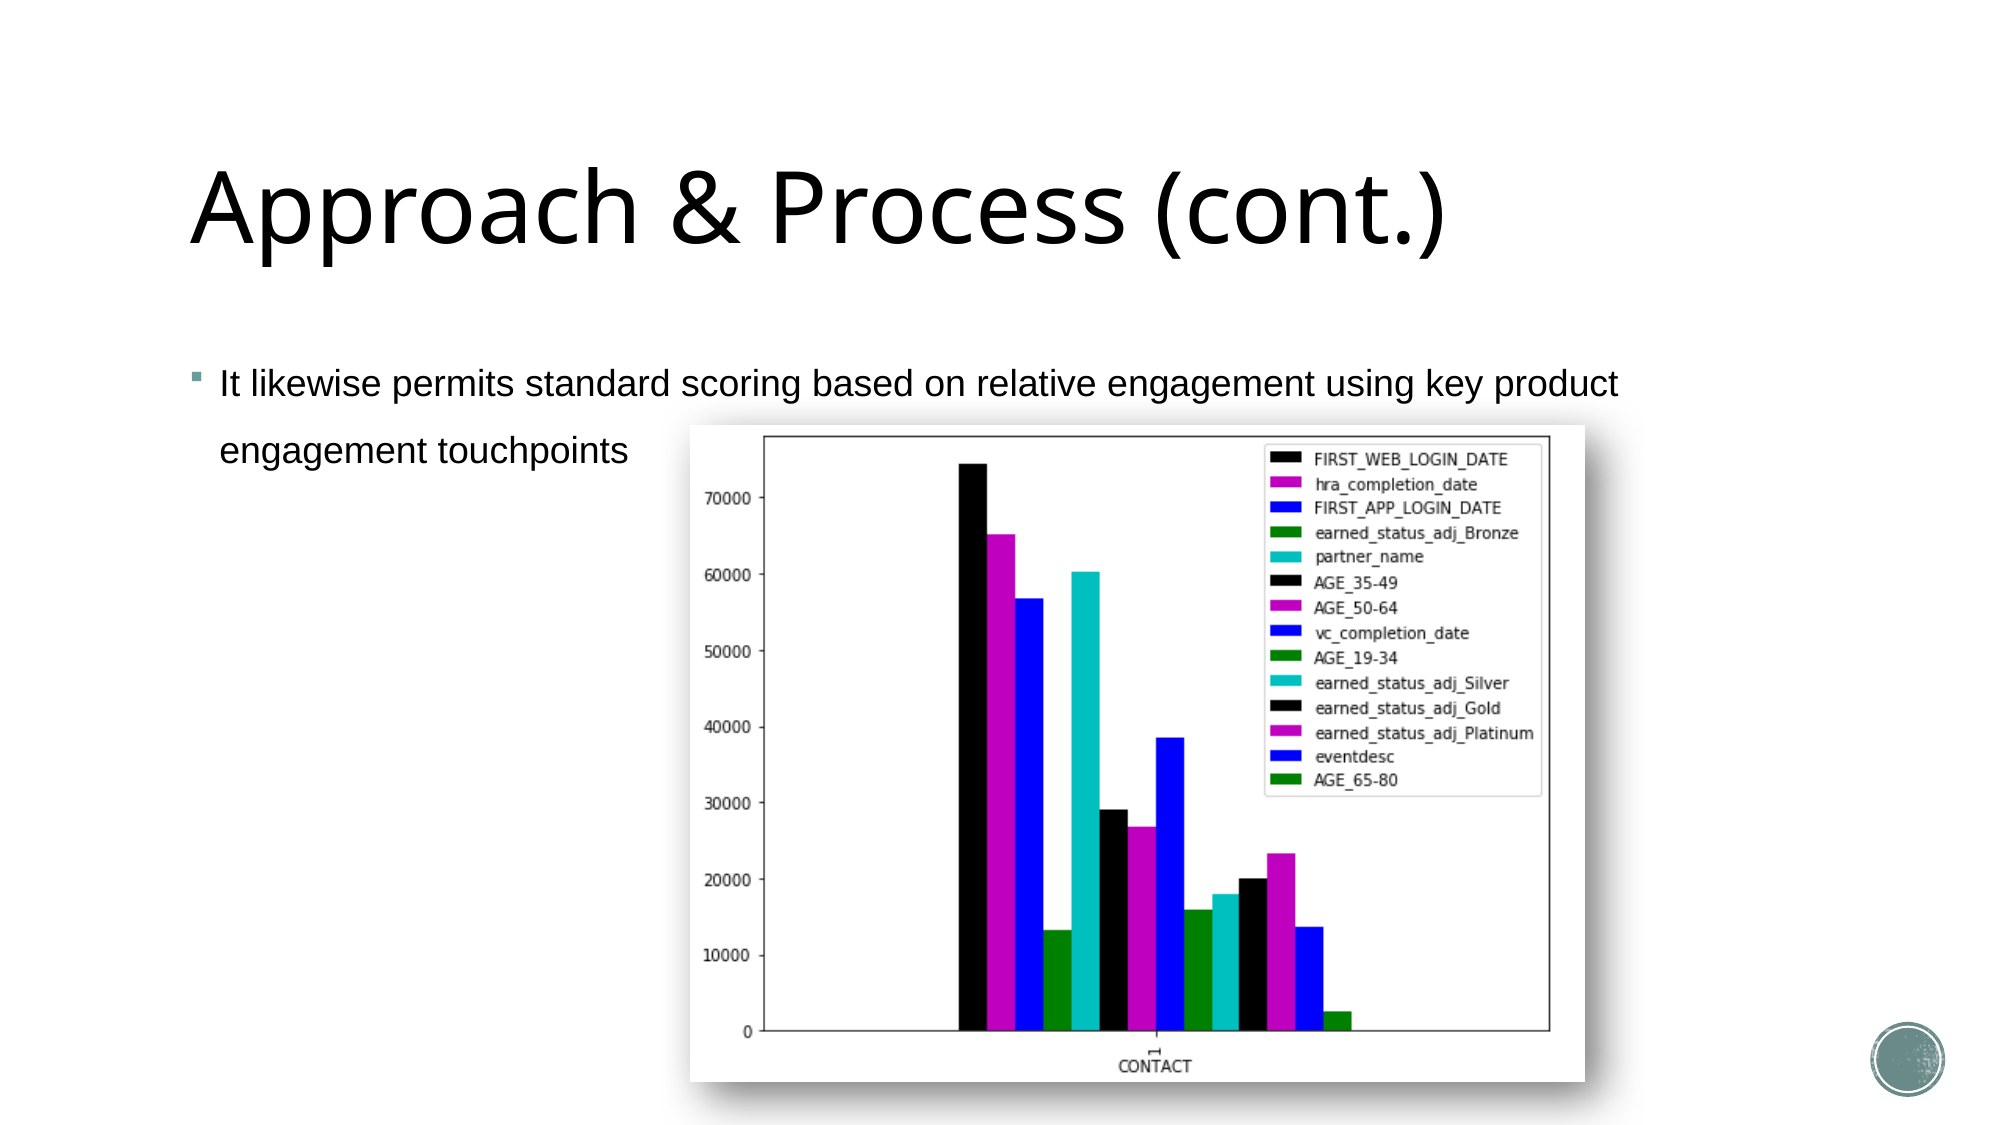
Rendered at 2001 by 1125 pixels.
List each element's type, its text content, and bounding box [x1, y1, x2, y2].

picture [690, 425, 1585, 1082]
title Approach & Process (cont.) [175, 79, 1826, 344]
text_box It likewise permits standard scoring based on relative engagement using key product engagement touchpoints [174, 329, 1693, 479]
